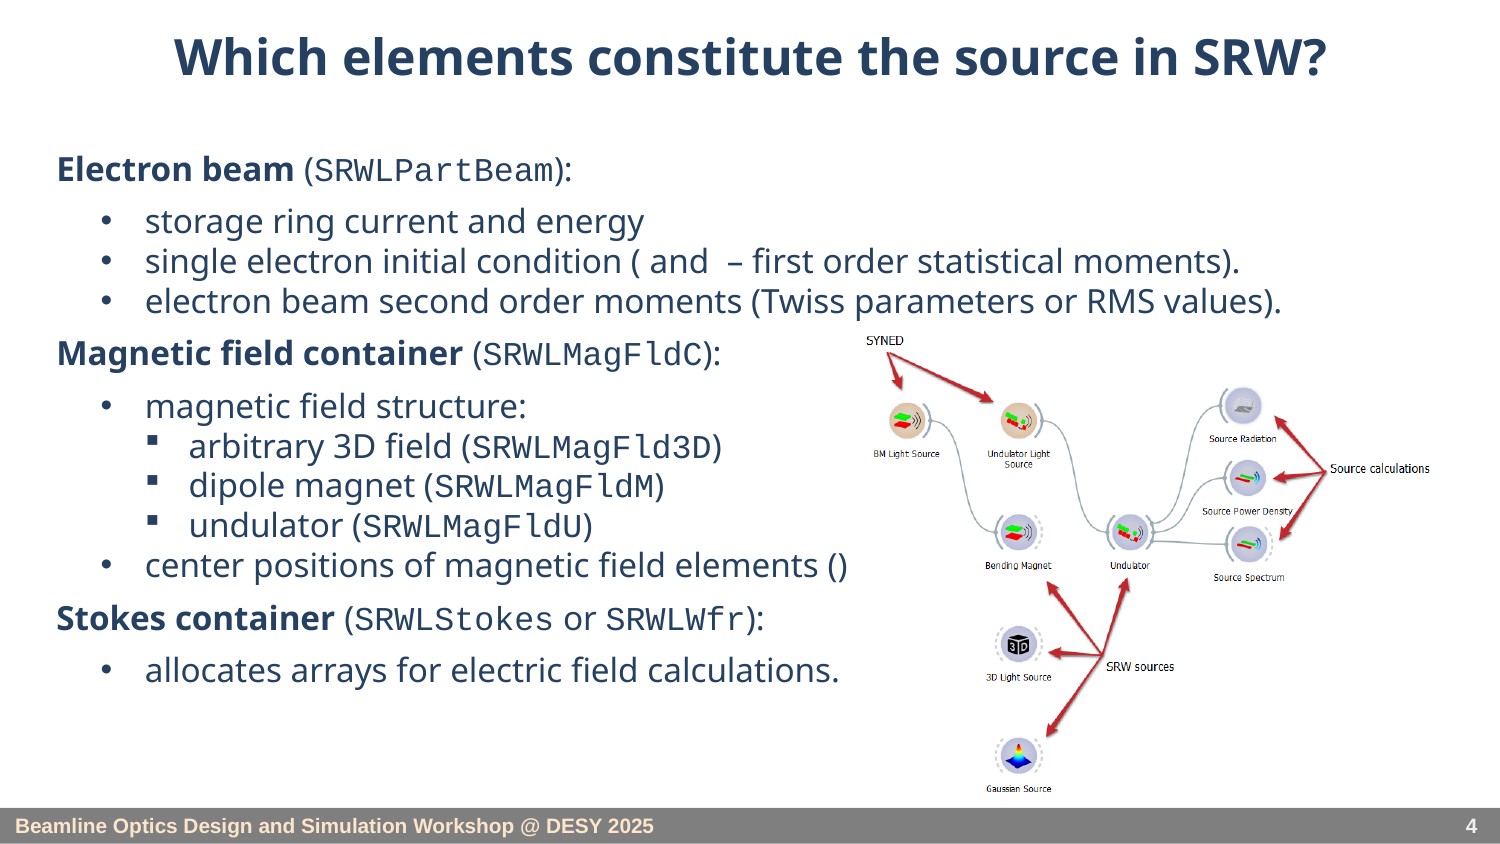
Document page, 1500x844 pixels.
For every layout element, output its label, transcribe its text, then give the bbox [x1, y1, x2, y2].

picture [845, 318, 1450, 806]
slide_number 4 [1379, 805, 1493, 844]
title Which elements constitute the source in SRW? [9, 10, 1493, 102]
